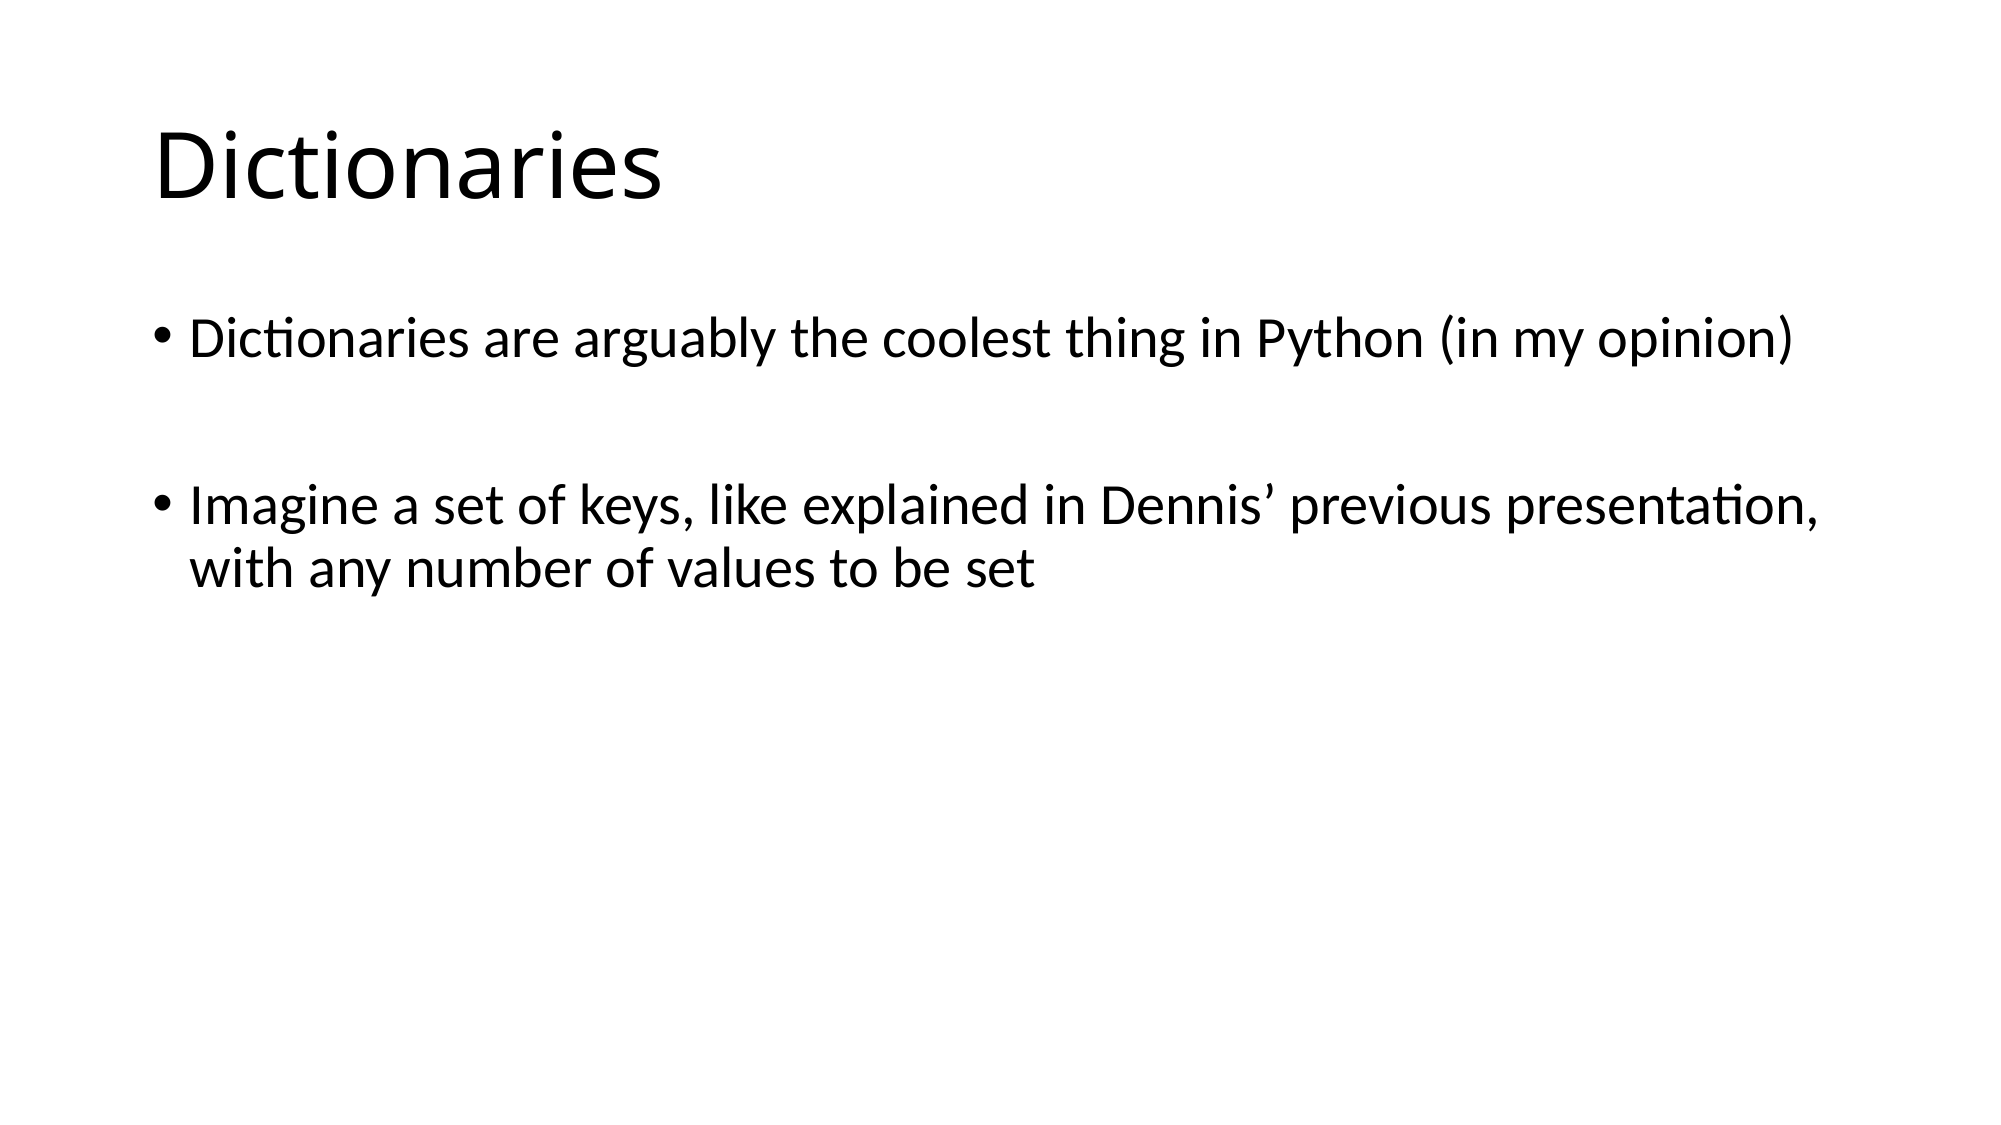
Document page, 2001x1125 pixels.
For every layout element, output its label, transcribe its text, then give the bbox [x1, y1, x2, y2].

list Dictionaries are arguably the coolest thing in Python (in my opinion) Imagine a set of keys, like explained in Dennis’ previous presentation, with any number of values to be set [137, 299, 1863, 1014]
title Dictionaries [137, 59, 1863, 278]
